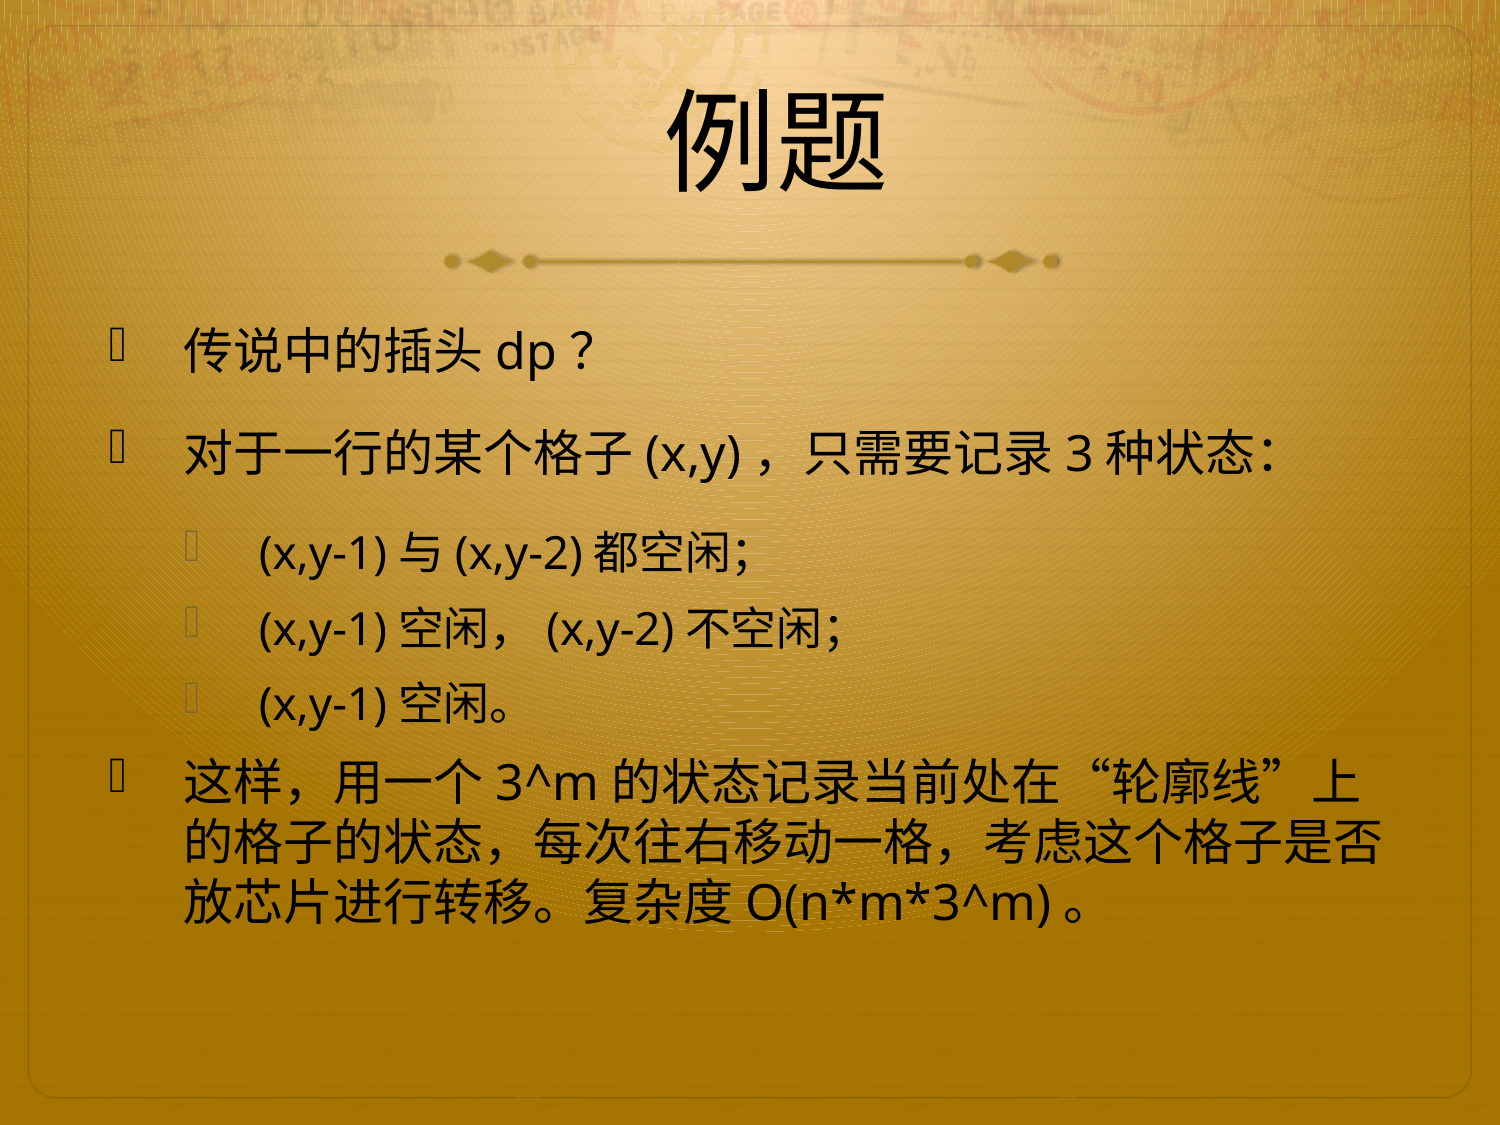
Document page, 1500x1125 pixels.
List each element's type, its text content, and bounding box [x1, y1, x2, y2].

list 传说中的插头dp？ 对于一行的某个格子(x,y)，只需要记录3种状态： (x,y-1)与(x,y-2)都空闲； (x,y-1)空闲，(x,y-2)不空闲； (x,y-1)空闲。 这样，用一个3^m的状态记录当前处在“轮廓线”上的格子的状态，每次往右移动一格，考虑这个格子是否放芯片进行转移。复杂度O(n*m*3^m)。 [93, 312, 1407, 988]
title 例题 [93, 45, 1407, 233]
picture [0, 0, 1500, 1125]
